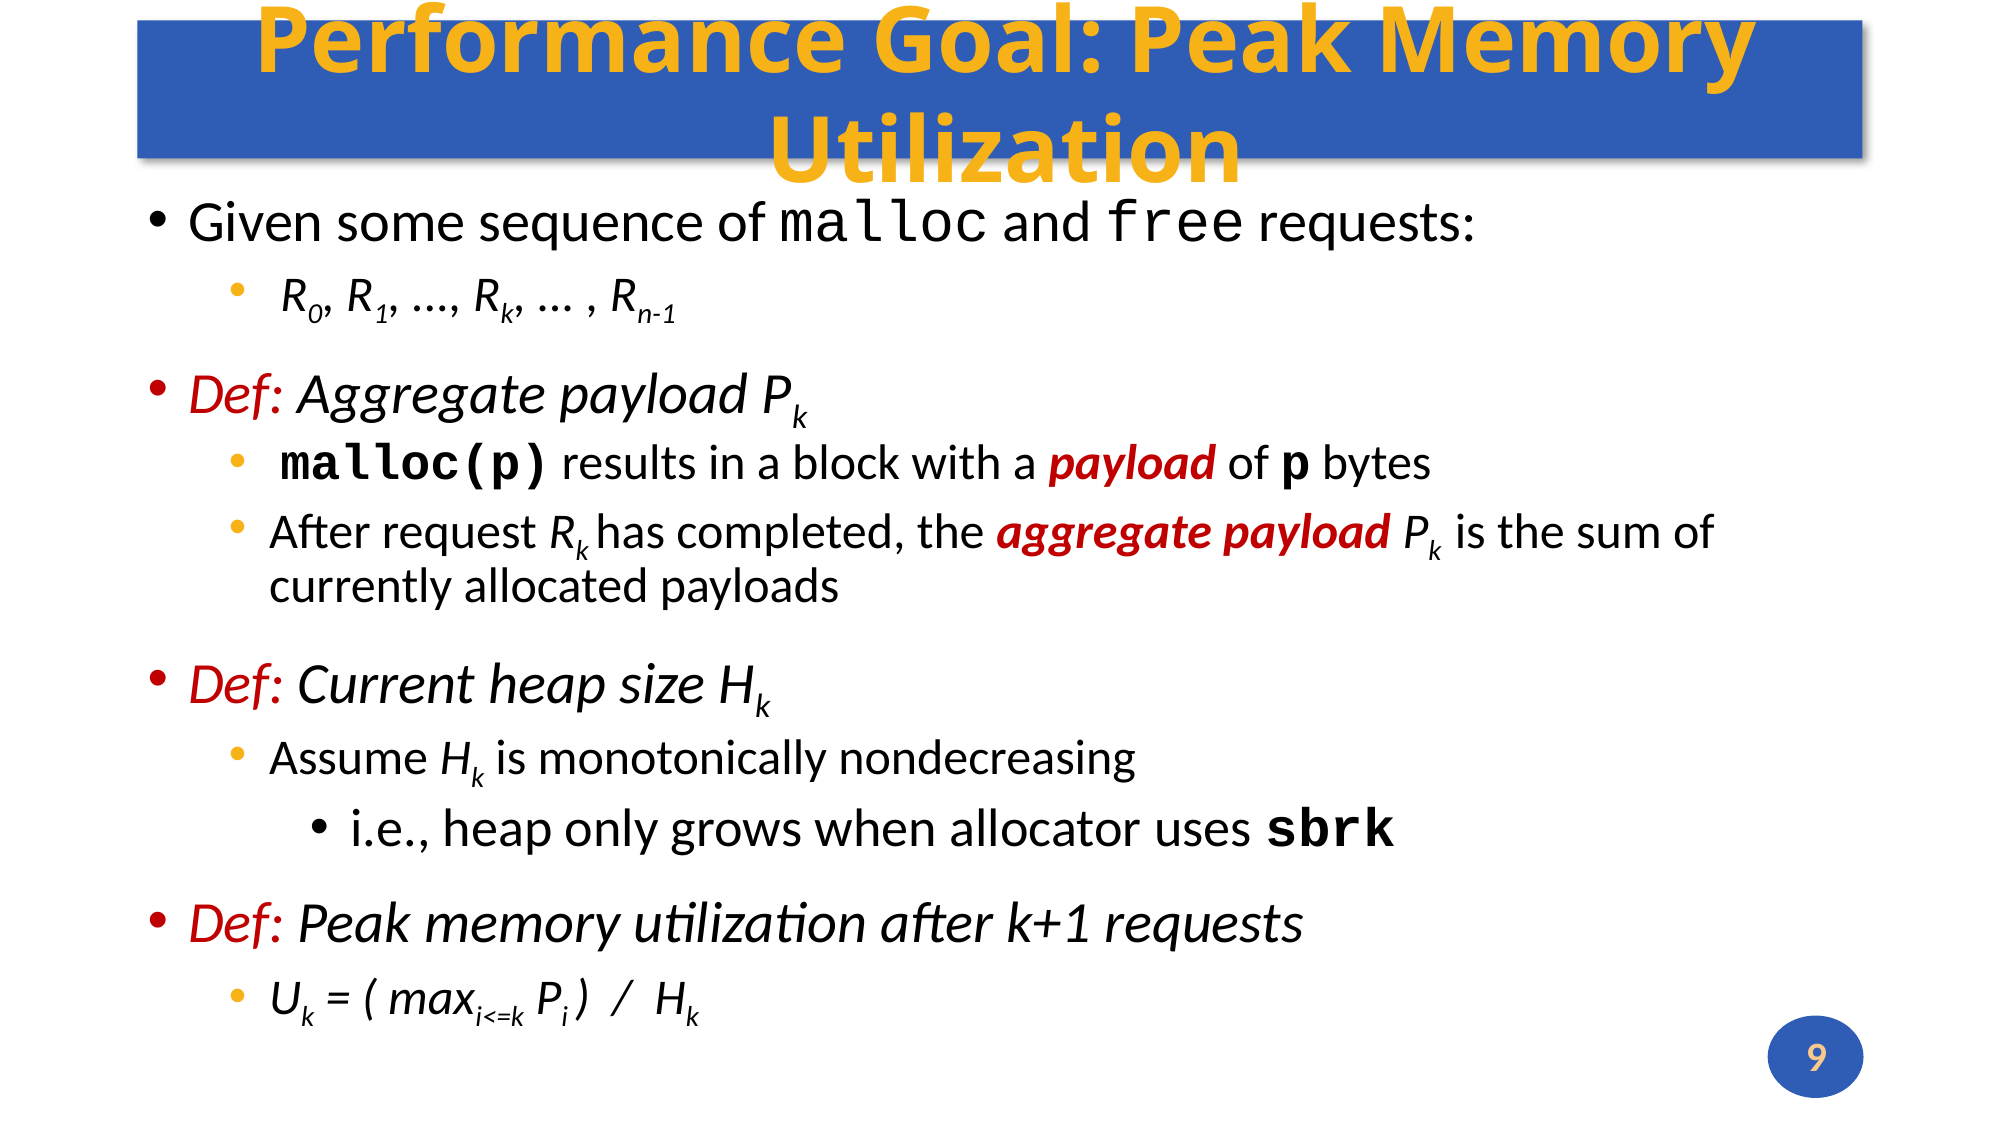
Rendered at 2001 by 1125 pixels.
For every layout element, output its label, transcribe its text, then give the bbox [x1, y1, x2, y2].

title Performance Goal: Peak Memory Utilization [137, 22, 1863, 159]
list Given some sequence of malloc and free requests: R0, R1, ..., Rk, ... , Rn-1 Def: Aggregate payload Pk malloc(p) results in a block with a payload of p bytes After request Rk has completed, the aggregate payload Pk is the sum of currently allocated payloads Def: Current heap size Hk Assume Hk is monotonically nondecreasing i.e., heap only grows when allocator uses sbrk Def: Peak memory utilization after k+1 requests Uk = ( maxi<=k Pi ) / Hk [132, 187, 1861, 1080]
slide_number 9 [1767, 1015, 1866, 1095]
